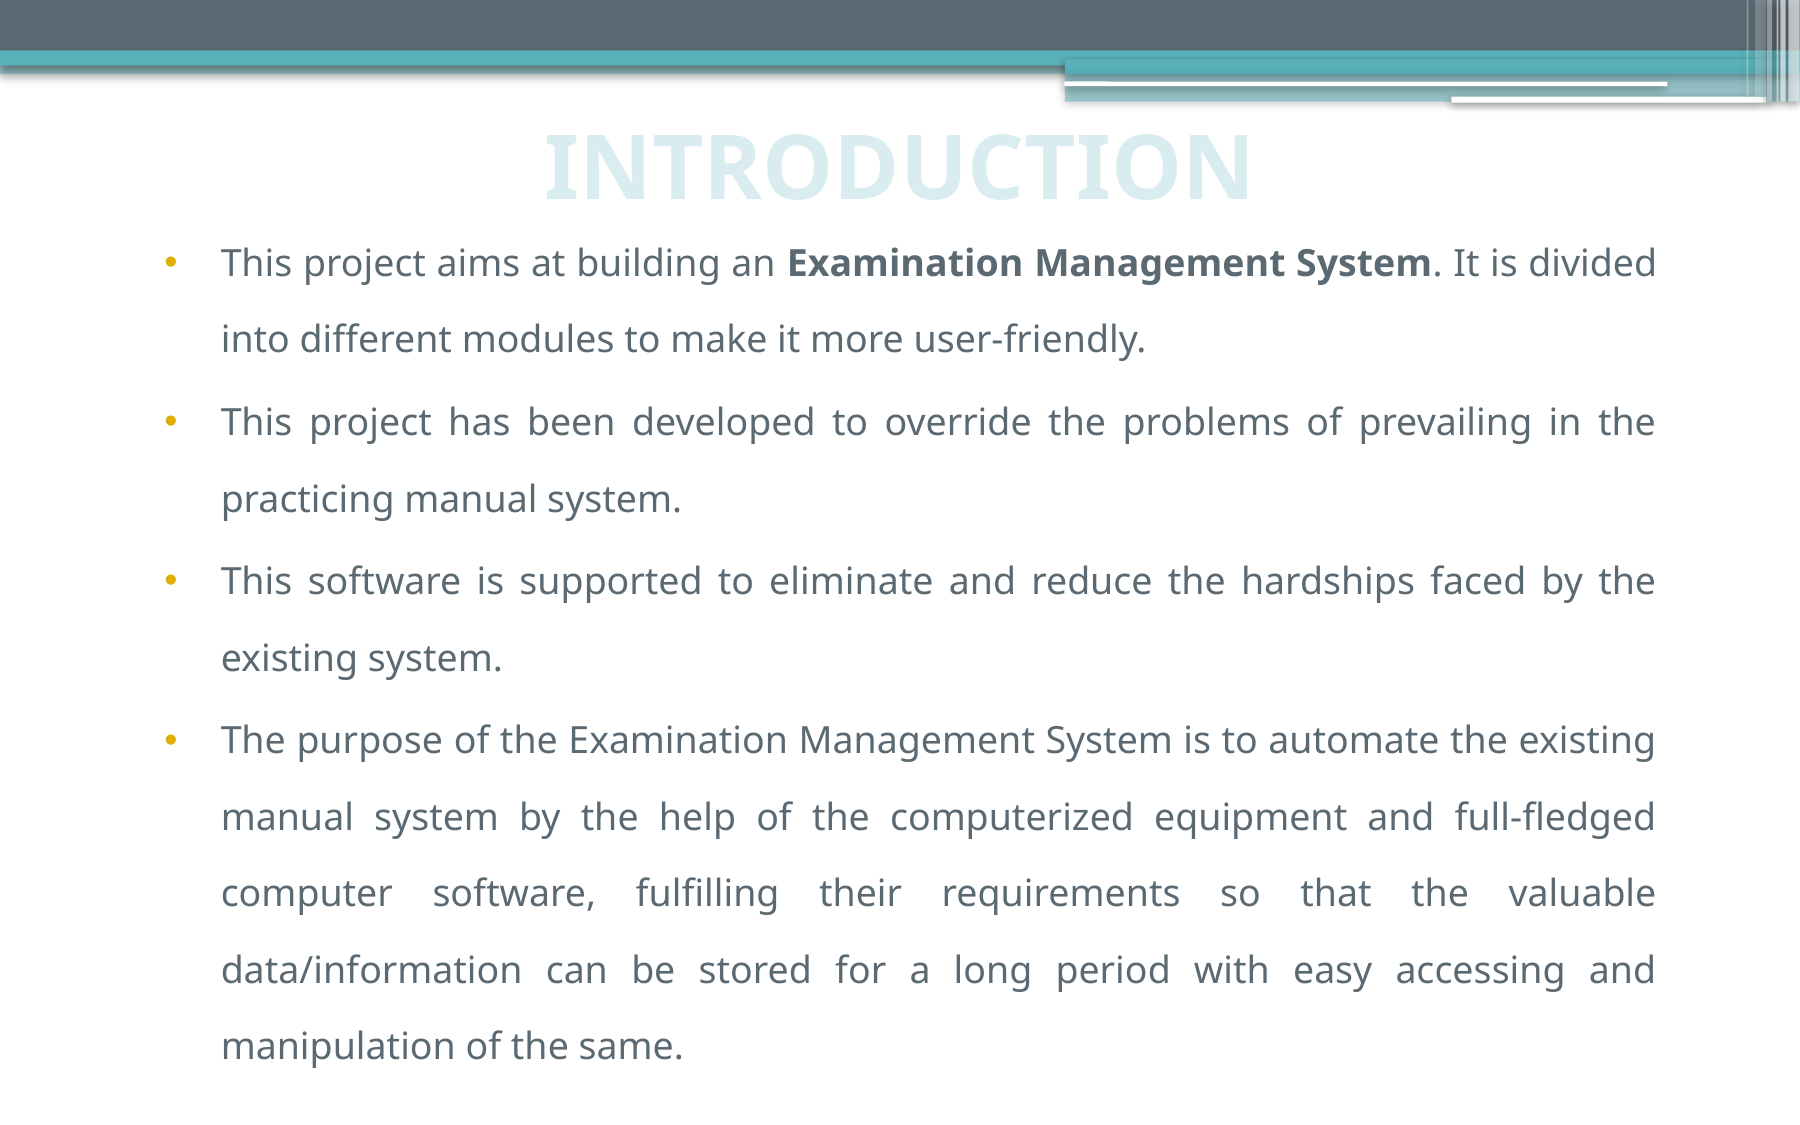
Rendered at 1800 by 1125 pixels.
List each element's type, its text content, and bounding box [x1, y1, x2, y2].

list This project aims at building an Examination Management System. It is divided into different modules to make it more user-friendly. This project has been developed to override the problems of prevailing in the practicing manual system. This software is supported to eliminate and reduce the hardships faced by the existing system. The purpose of the Examination Management System is to automate the existing manual system by the help of the computerized equipment and full-fledged computer software, fulfilling their requirements so that the valuable data/information can be stored for a long period with easy accessing and manipulation of the same. [142, 200, 1673, 1013]
title INTRODUCTION [135, 1, 1665, 225]
